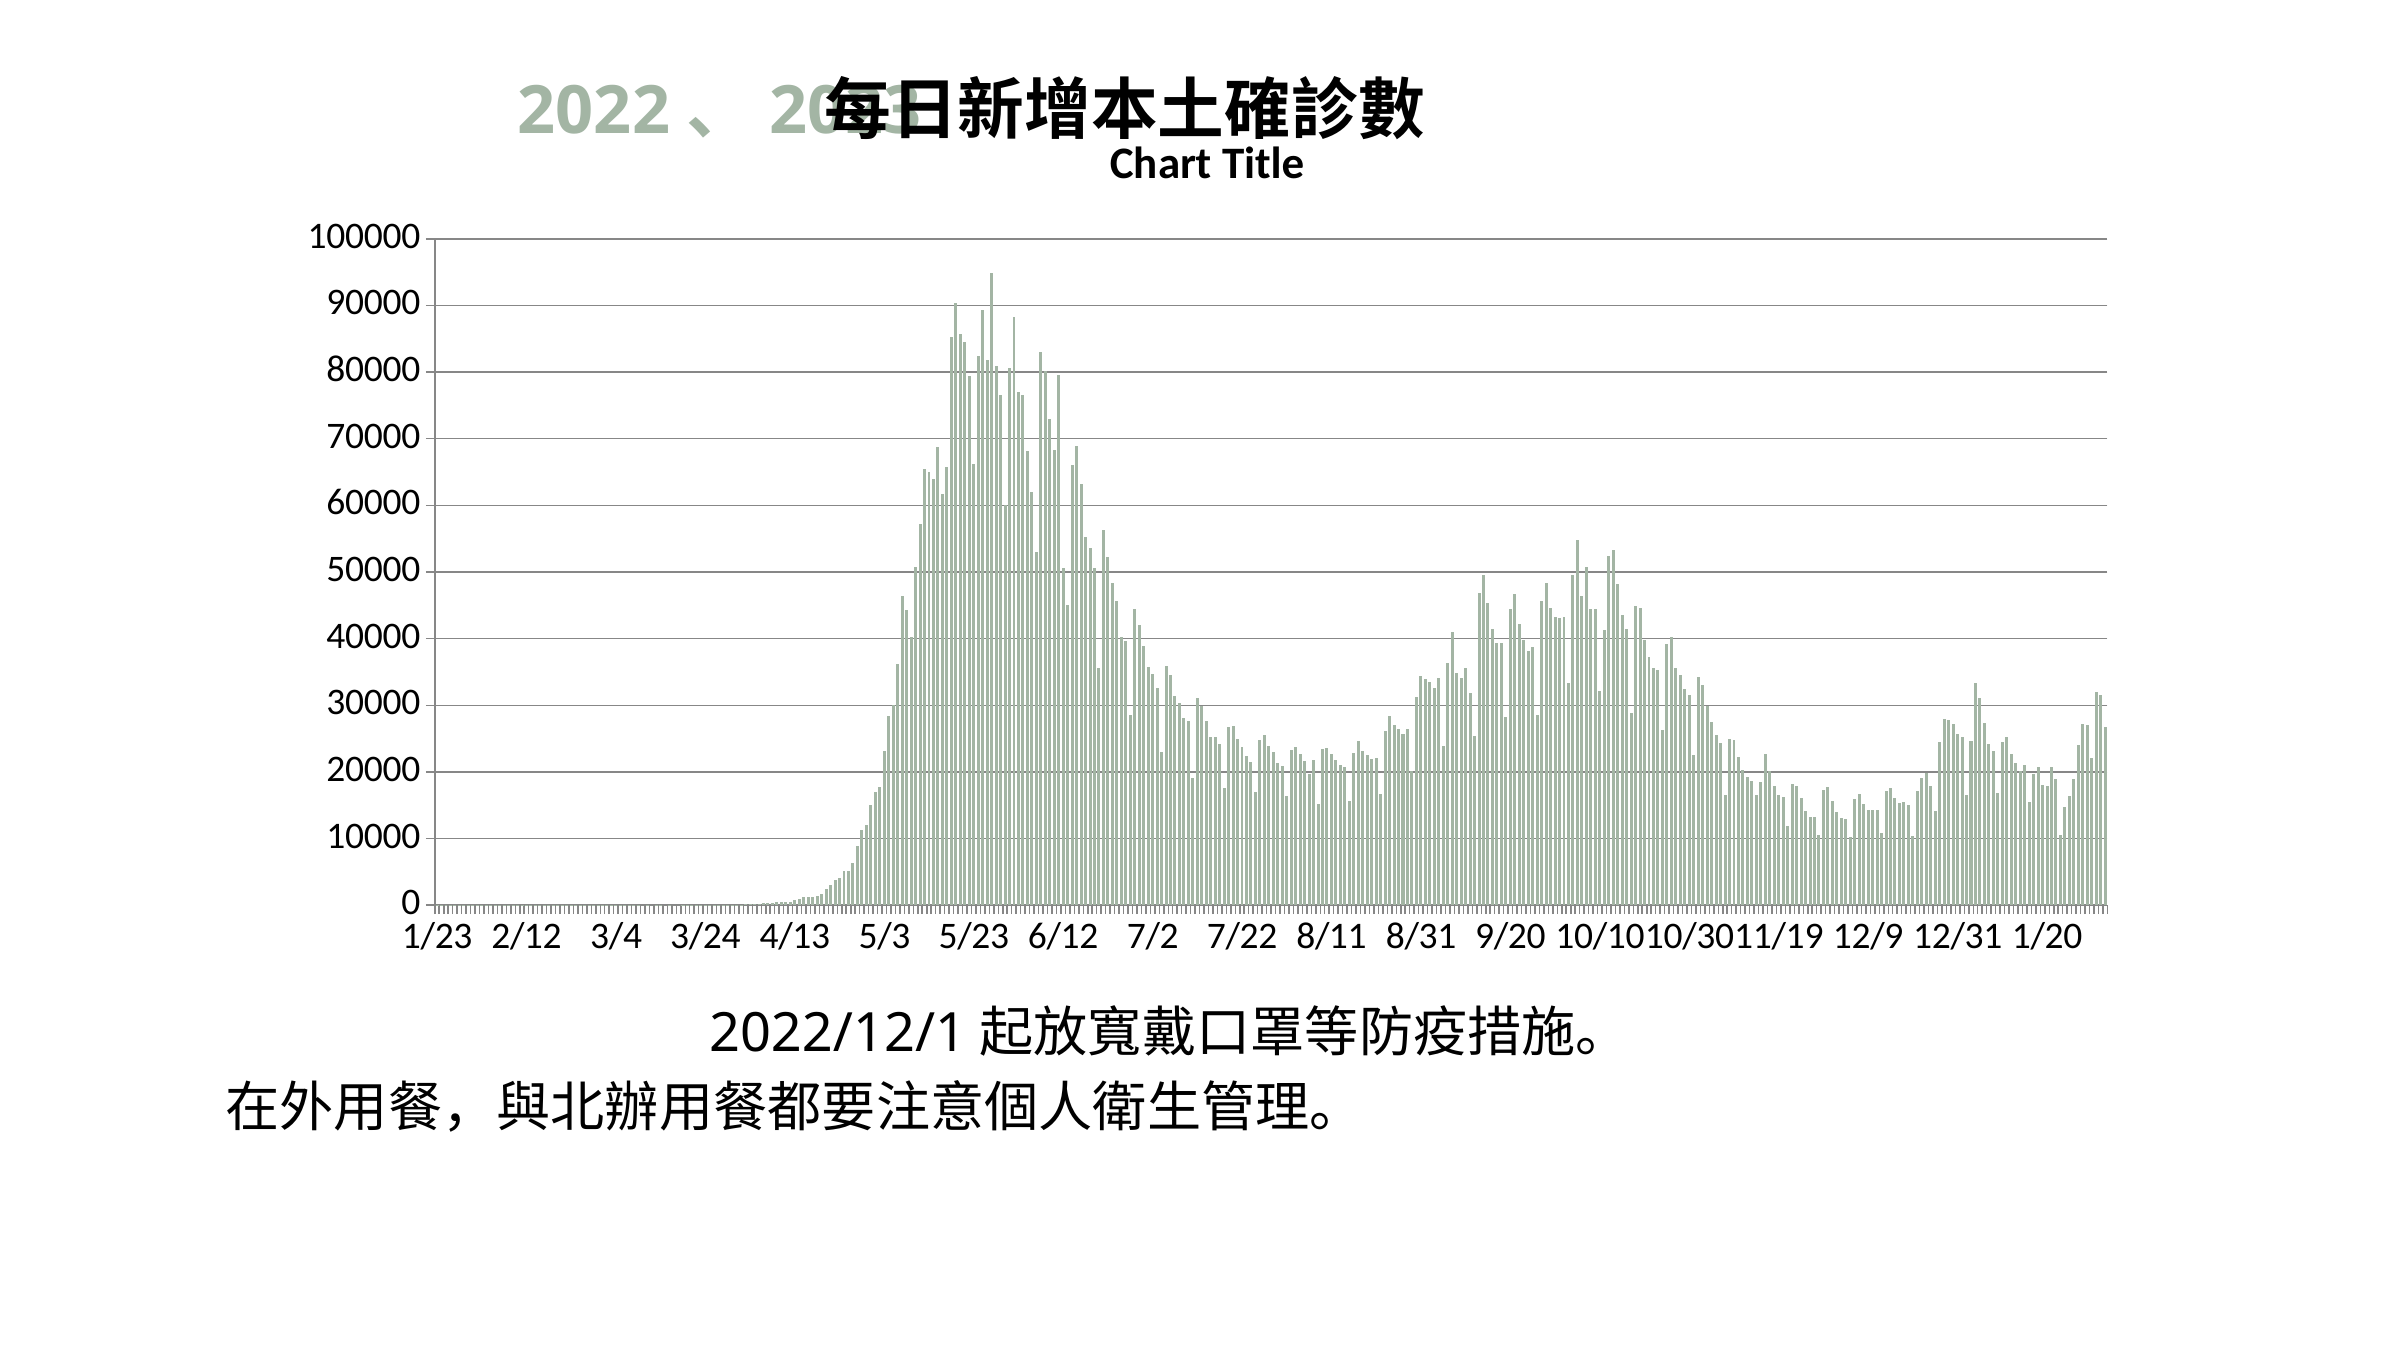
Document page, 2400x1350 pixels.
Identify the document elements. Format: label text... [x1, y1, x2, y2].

text_box 2022/12/1起放寬戴口罩等防疫措施。 [694, 989, 1646, 1070]
chart [269, 104, 2146, 976]
text_box 在外用餐，與北辦用餐都要注意個人衛生管理。 [210, 1064, 1380, 1145]
text_box 2022、2023 [502, 59, 809, 104]
text_box 每日新增本土確診數 [809, 59, 1441, 104]
